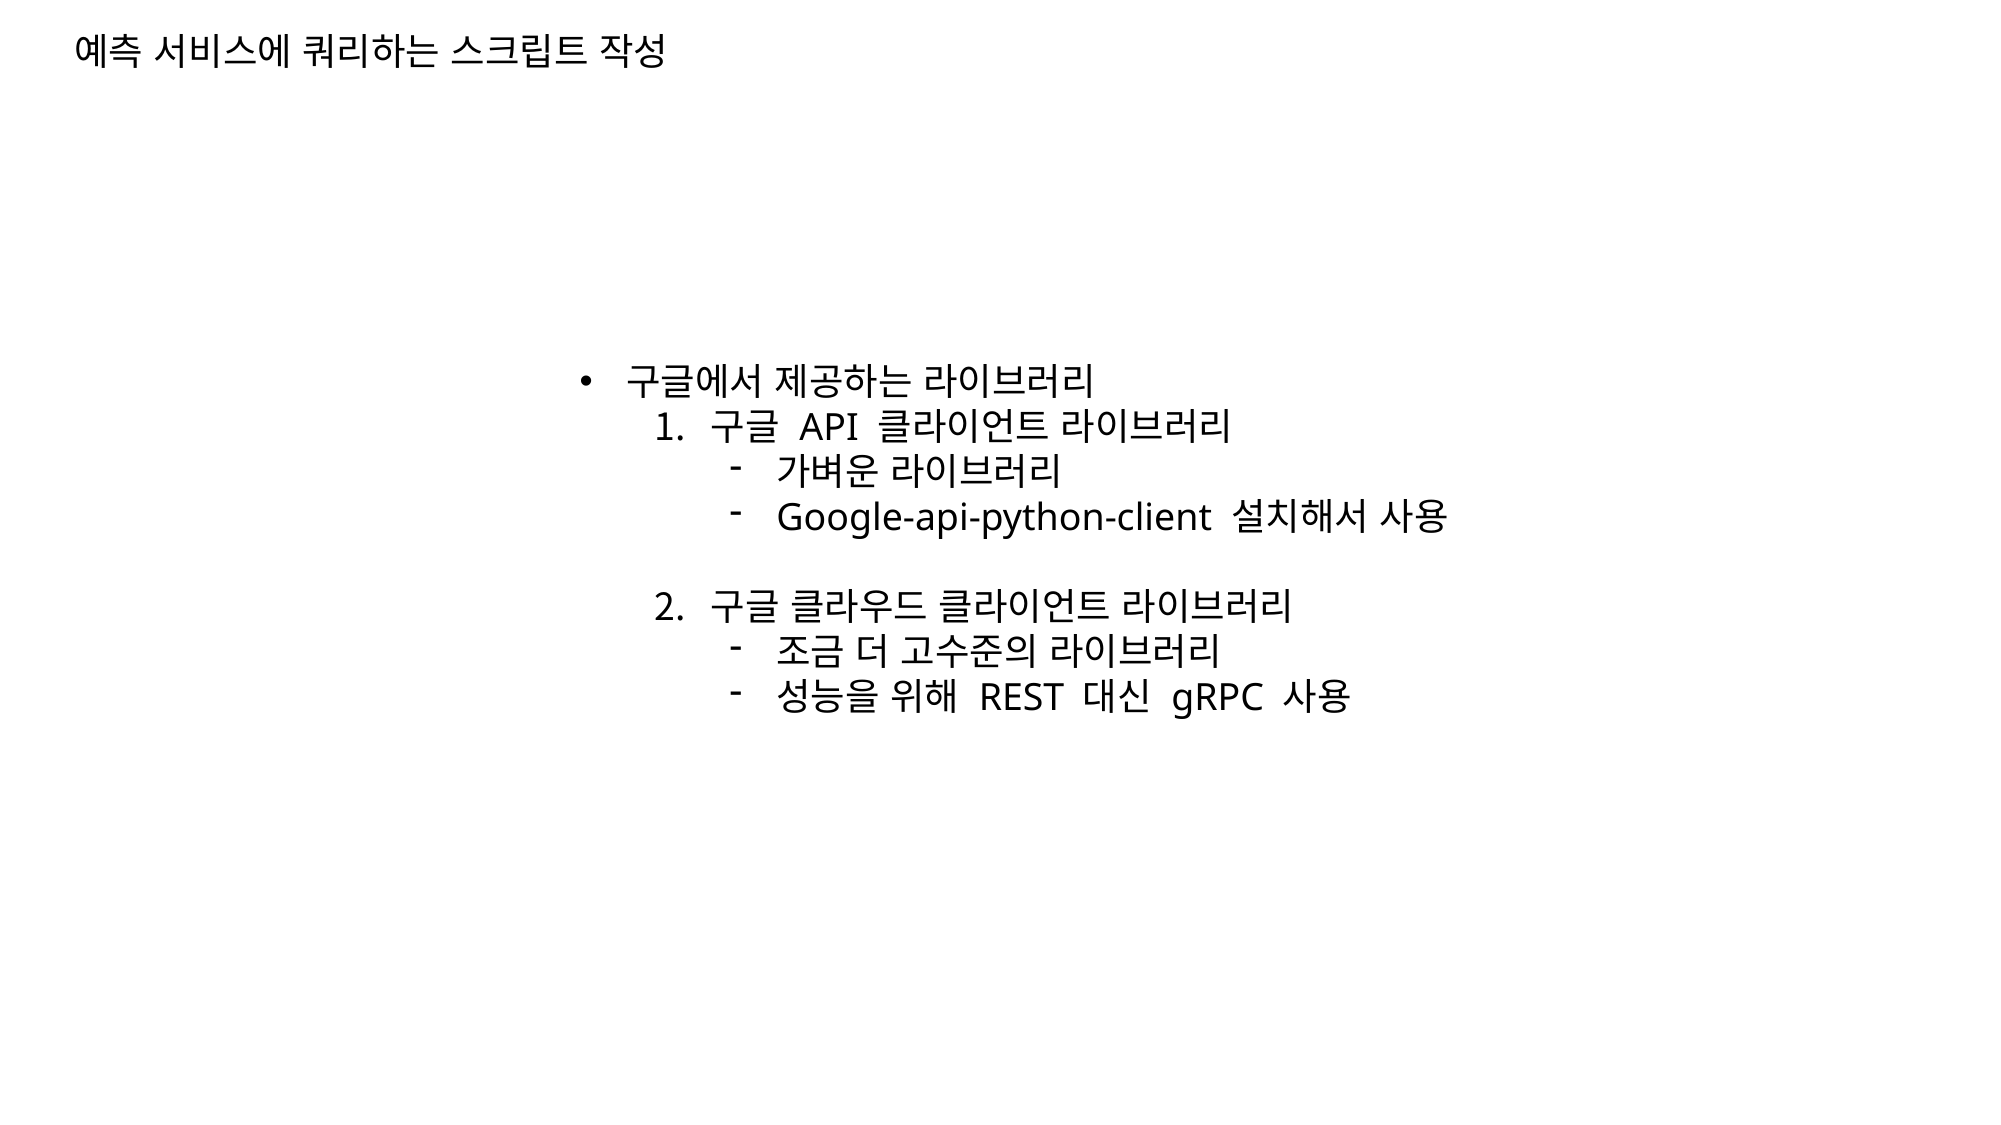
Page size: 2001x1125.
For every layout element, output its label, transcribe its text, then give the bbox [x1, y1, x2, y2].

text_box 구글에서 제공하는 라이브러리 구글 API 클라이언트 라이브러리 가벼운 라이브러리 Google-api-python-client 설치해서 사용 구글 클라우드 클라이언트 라이브러리 조금 더 고수준의 라이브러리 성능을 위해 REST 대신 gRPC 사용 [564, 350, 1493, 726]
text_box 예측 서비스에 쿼리하는 스크립트 작성 [59, 20, 684, 81]
